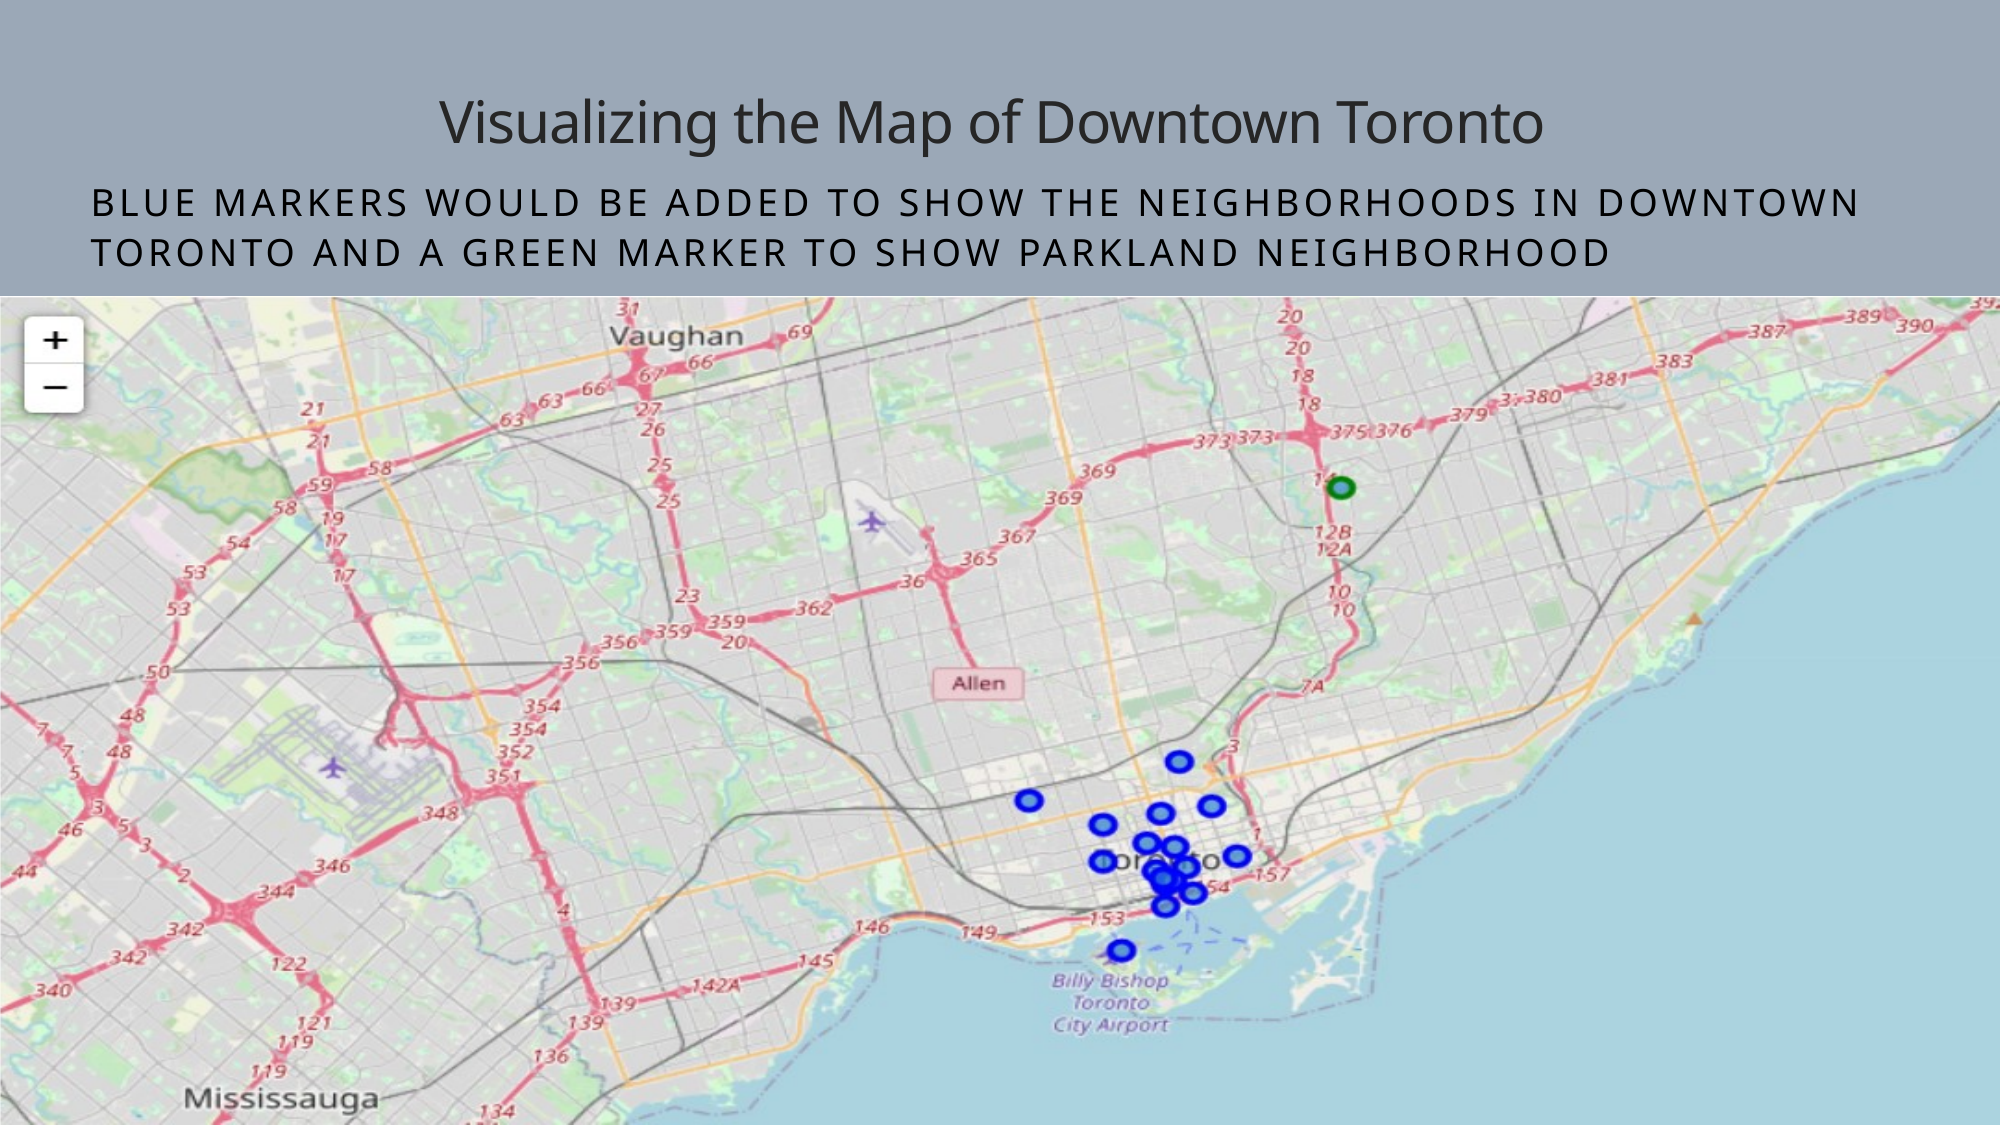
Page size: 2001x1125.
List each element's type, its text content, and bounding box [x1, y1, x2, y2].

picture [0, 296, 2000, 1125]
title Visualizing the Map of Downtown Toronto [276, 71, 1723, 167]
text_box [0, 0, 2000, 294]
subtitle Blue markers would be added to show the neighborhoods in Downtown Toronto and a green marker to show Parkland neighborhood [75, 167, 1925, 292]
